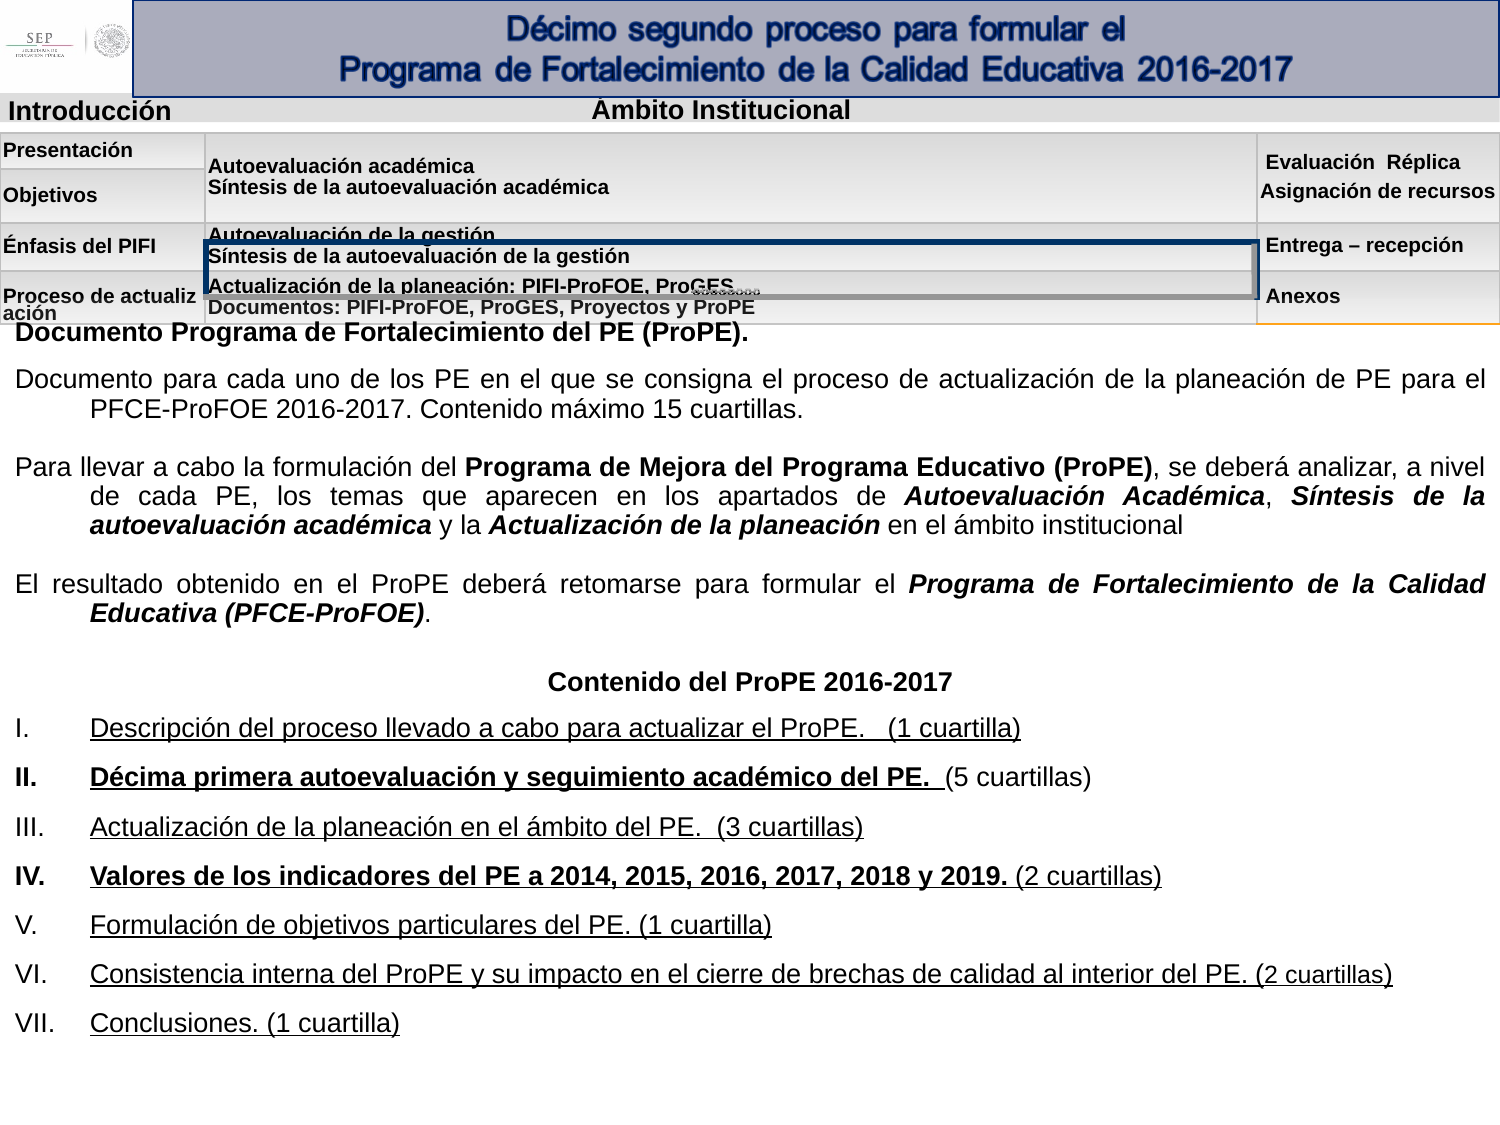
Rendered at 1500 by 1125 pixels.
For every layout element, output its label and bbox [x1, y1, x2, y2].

picture [0, 0, 1500, 99]
text_box [0, 242, 1500, 1125]
